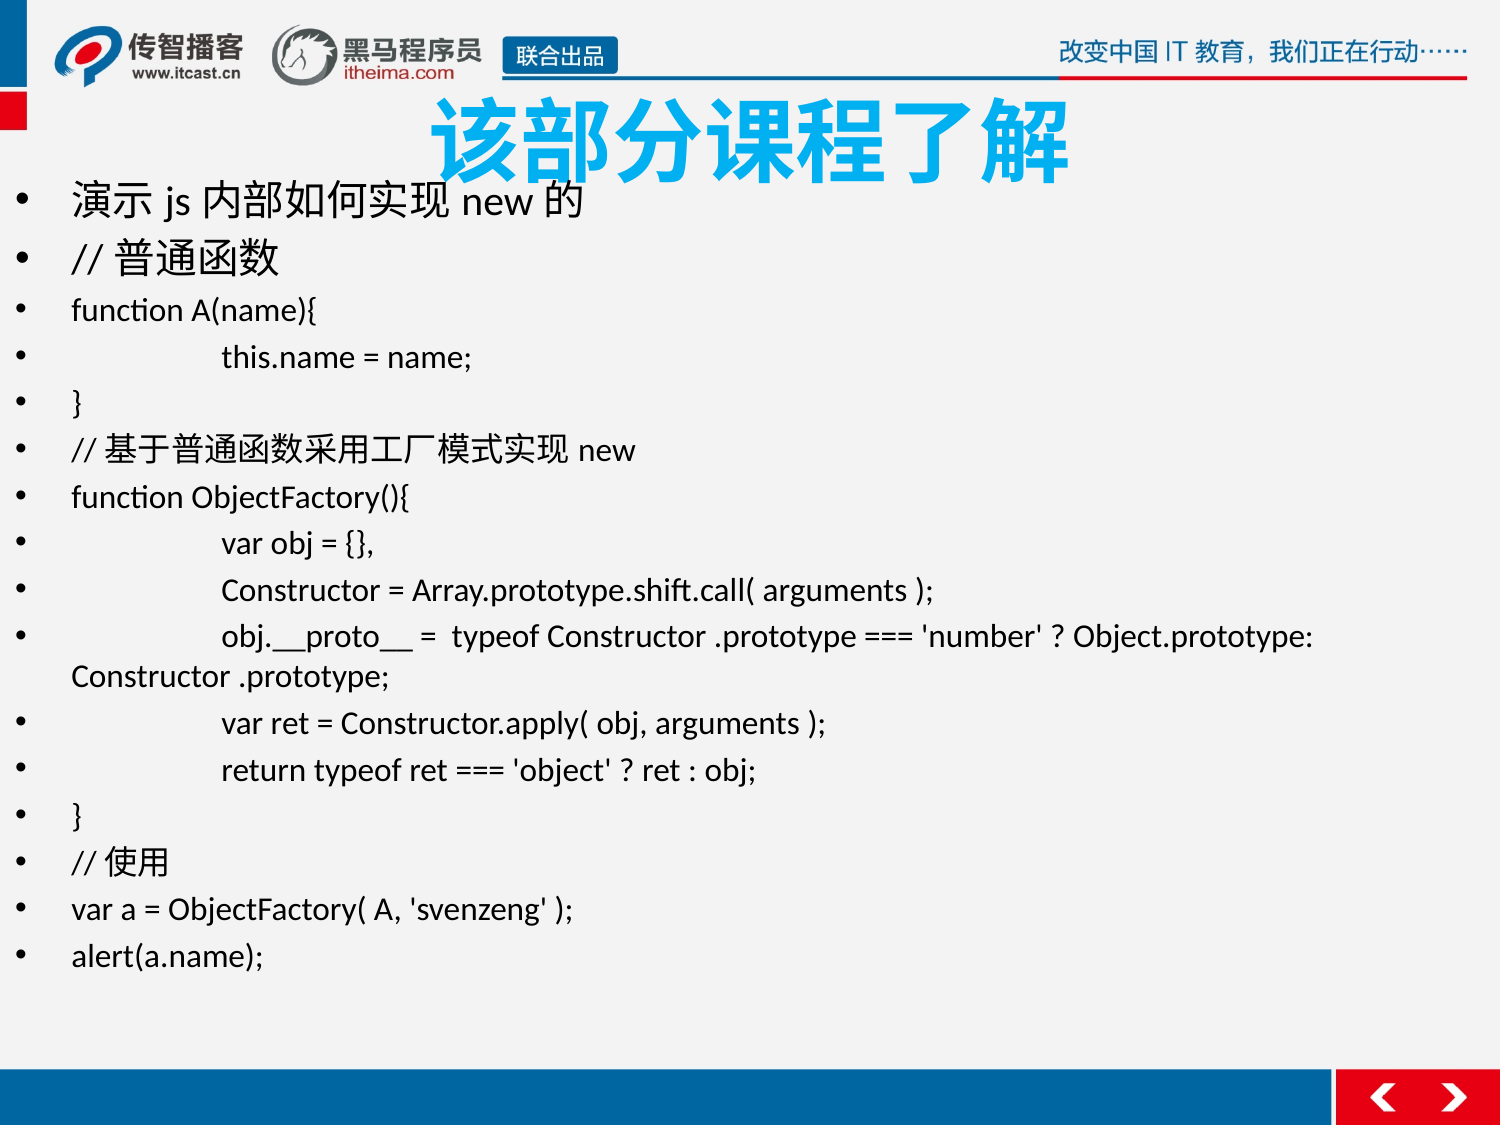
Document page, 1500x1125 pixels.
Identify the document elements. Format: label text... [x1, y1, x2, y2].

picture [0, 1080, 1500, 1125]
title 该部分课程了解 [75, 45, 1425, 165]
picture [0, 0, 1500, 165]
list 演示js内部如何实现new的 //普通函数 function A(name){ this.name = name; } //基于普通函数采用工厂模式实现new function ObjectFactory(){ var obj = {}, Constructor = Array.prototype.shift.call( arguments ); obj.__proto__ = typeof Constructor .prototype === 'number' ? Object.prototype: Constructor .prototype; var ret = Constructor.apply( obj, arguments ); return typeof ret === 'object' ? ret : obj; } //使用 var a = ObjectFactory( A, 'svenzeng' ); alert(a.name); [0, 165, 1500, 1080]
